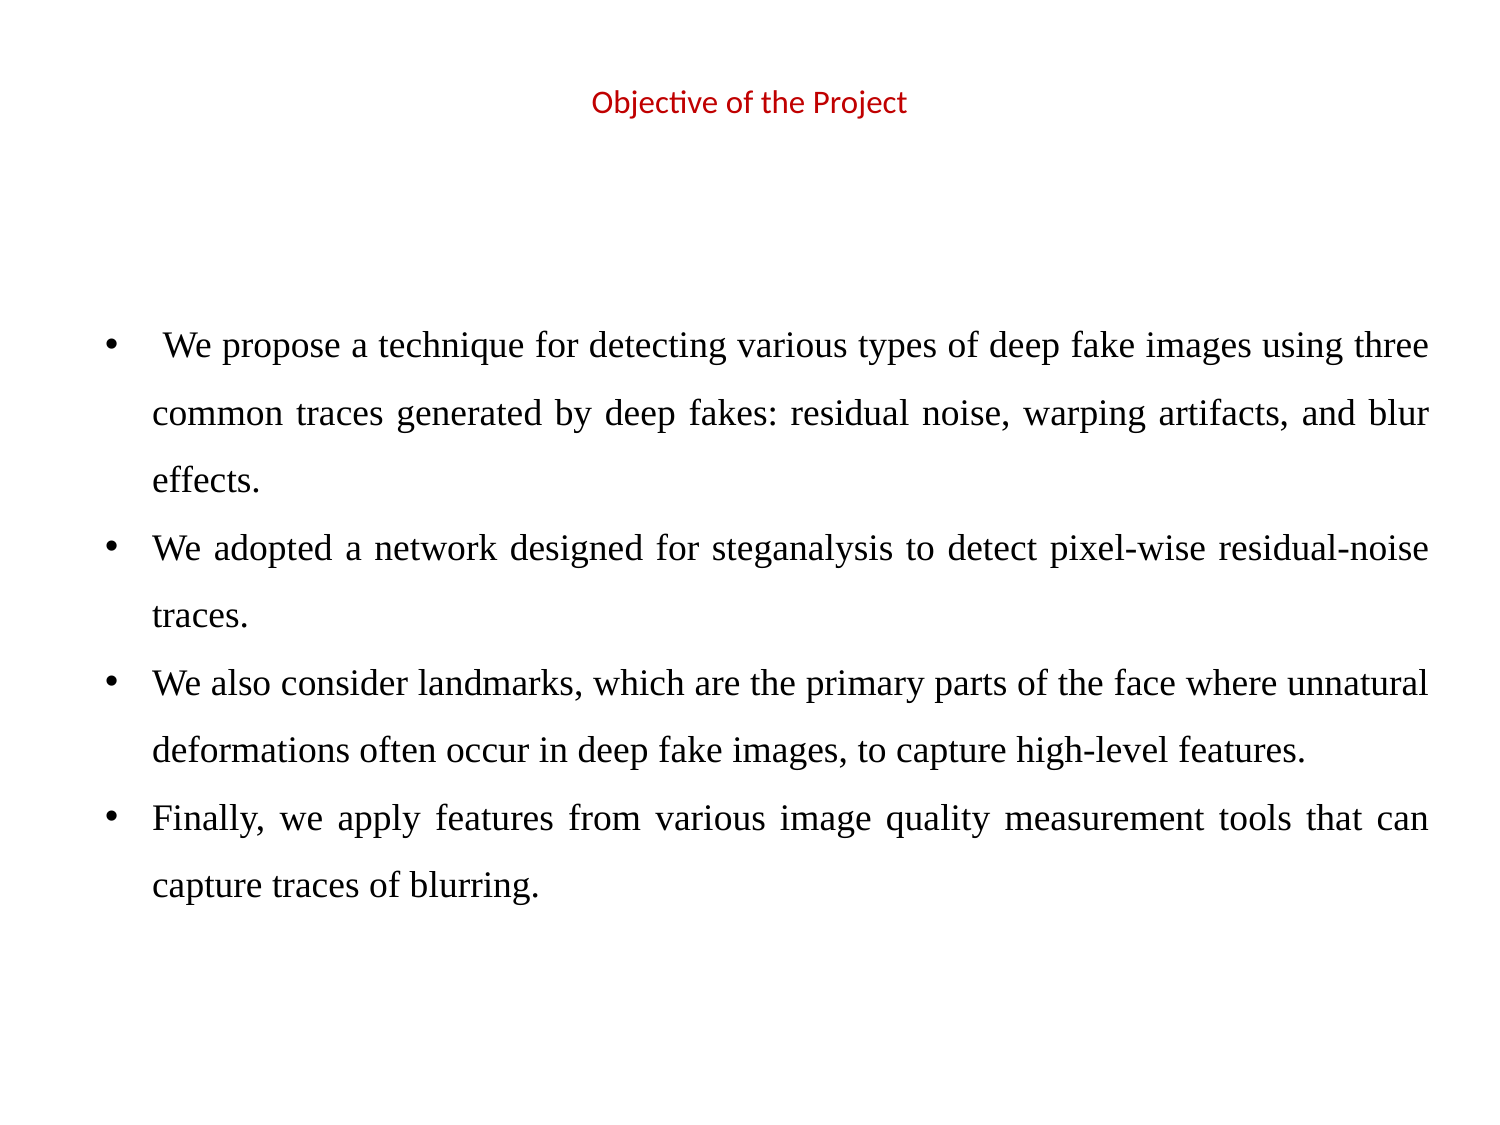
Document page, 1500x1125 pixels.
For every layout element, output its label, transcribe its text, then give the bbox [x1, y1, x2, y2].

title Objective of the Project [103, 41, 1397, 129]
text_box We propose a technique for detecting various types of deep fake images using three common traces generated by deep fakes: residual noise, warping artifacts, and blur effects. We adopted a network designed for steganalysis to detect pixel-wise residual-noise traces. We also consider landmarks, which are the primary parts of the face where unnatural deformations often occur in deep fake images, to capture high-level features. Finally, we apply features from various image quality measurement tools that can capture traces of blurring. [90, 290, 1446, 913]
